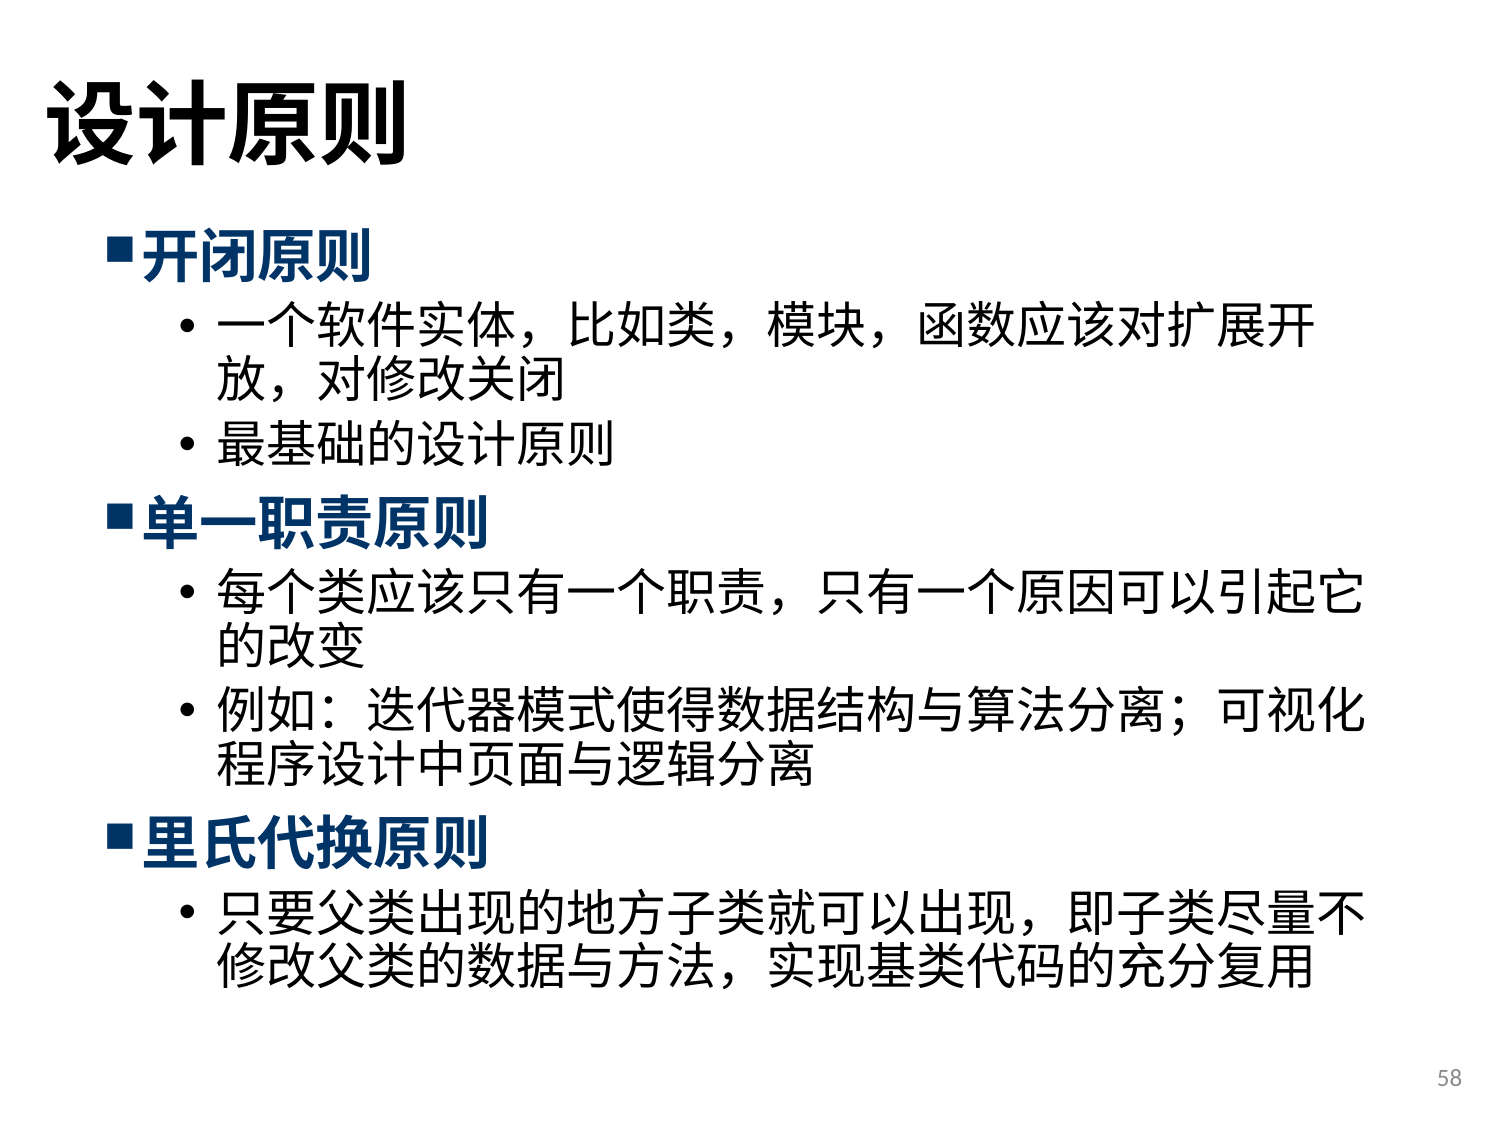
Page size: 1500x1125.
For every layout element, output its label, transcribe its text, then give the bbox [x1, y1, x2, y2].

title 设计原则 [29, 19, 1324, 237]
slide_number 58 [1139, 1046, 1478, 1107]
list 开闭原则 一个软件实体，比如类，模块，函数应该对扩展开放，对修改关闭 最基础的设计原则 单一职责原则 每个类应该只有一个职责，只有一个原因可以引起它的改变 例如：迭代器模式使得数据结构与算法分离；可视化程序设计中页面与逻辑分离 里氏代换原则 只要父类出现的地方子类就可以出现，即子类尽量不修改父类的数据与方法，实现基类代码的充分复用 [88, 219, 1424, 1071]
